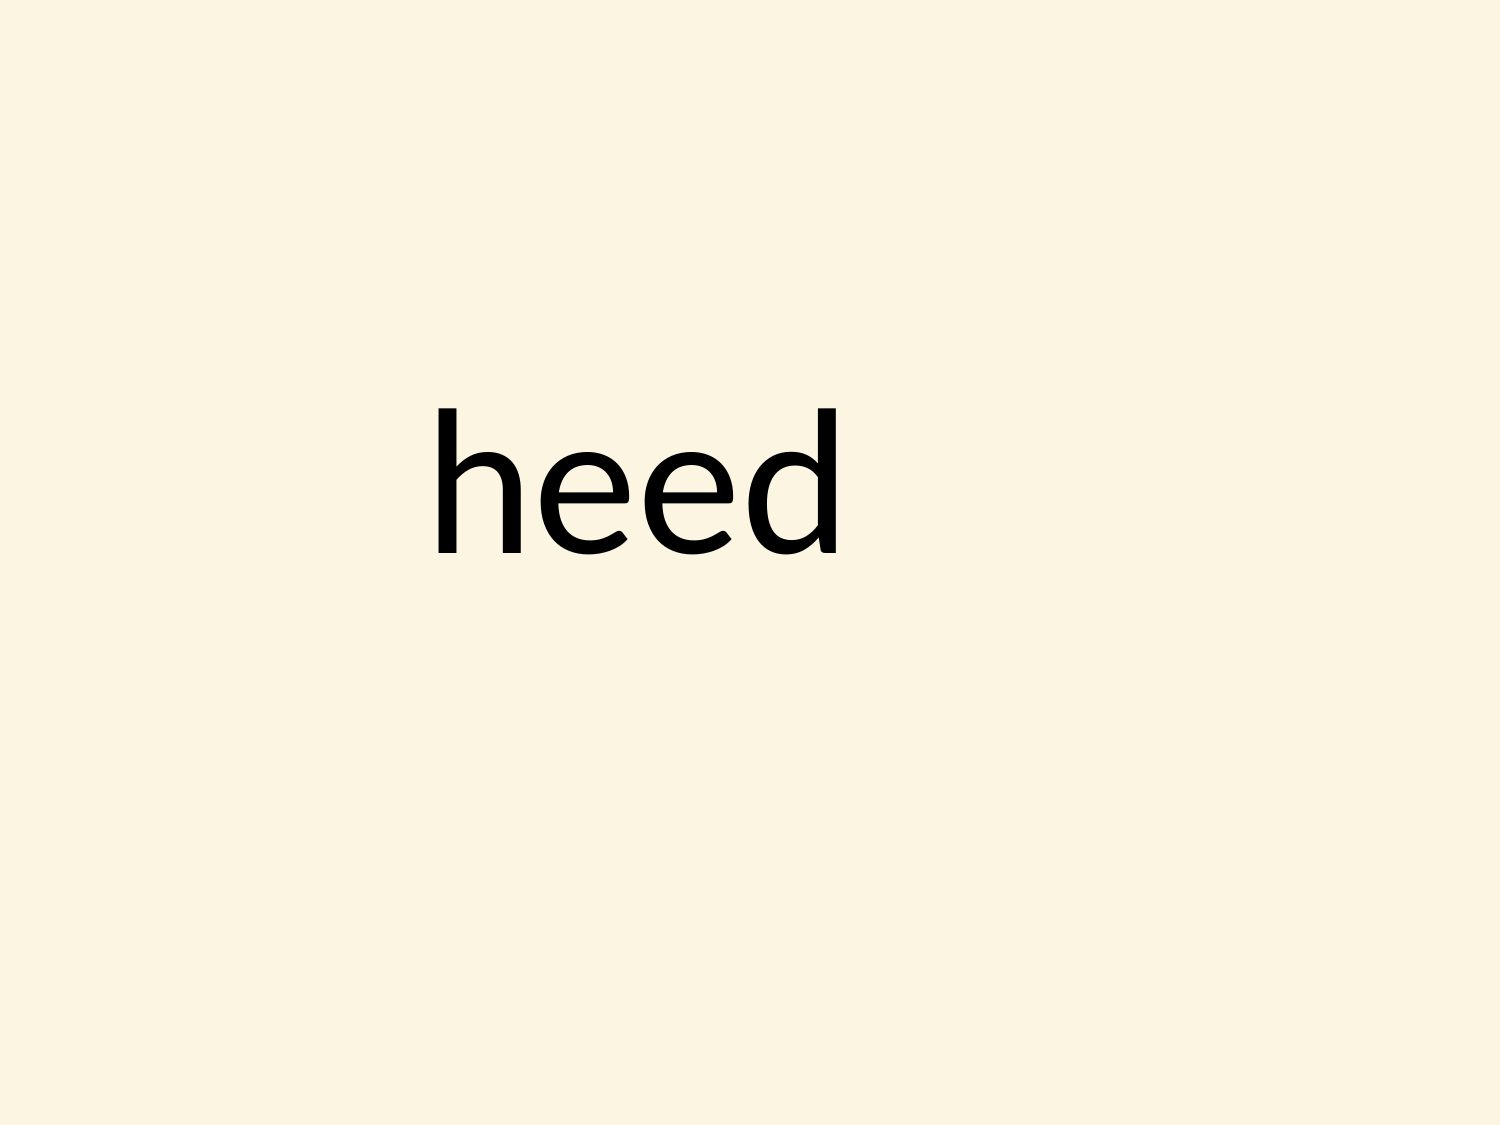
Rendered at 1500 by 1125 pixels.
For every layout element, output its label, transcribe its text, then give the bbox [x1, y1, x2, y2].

title heed [0, 349, 1275, 591]
